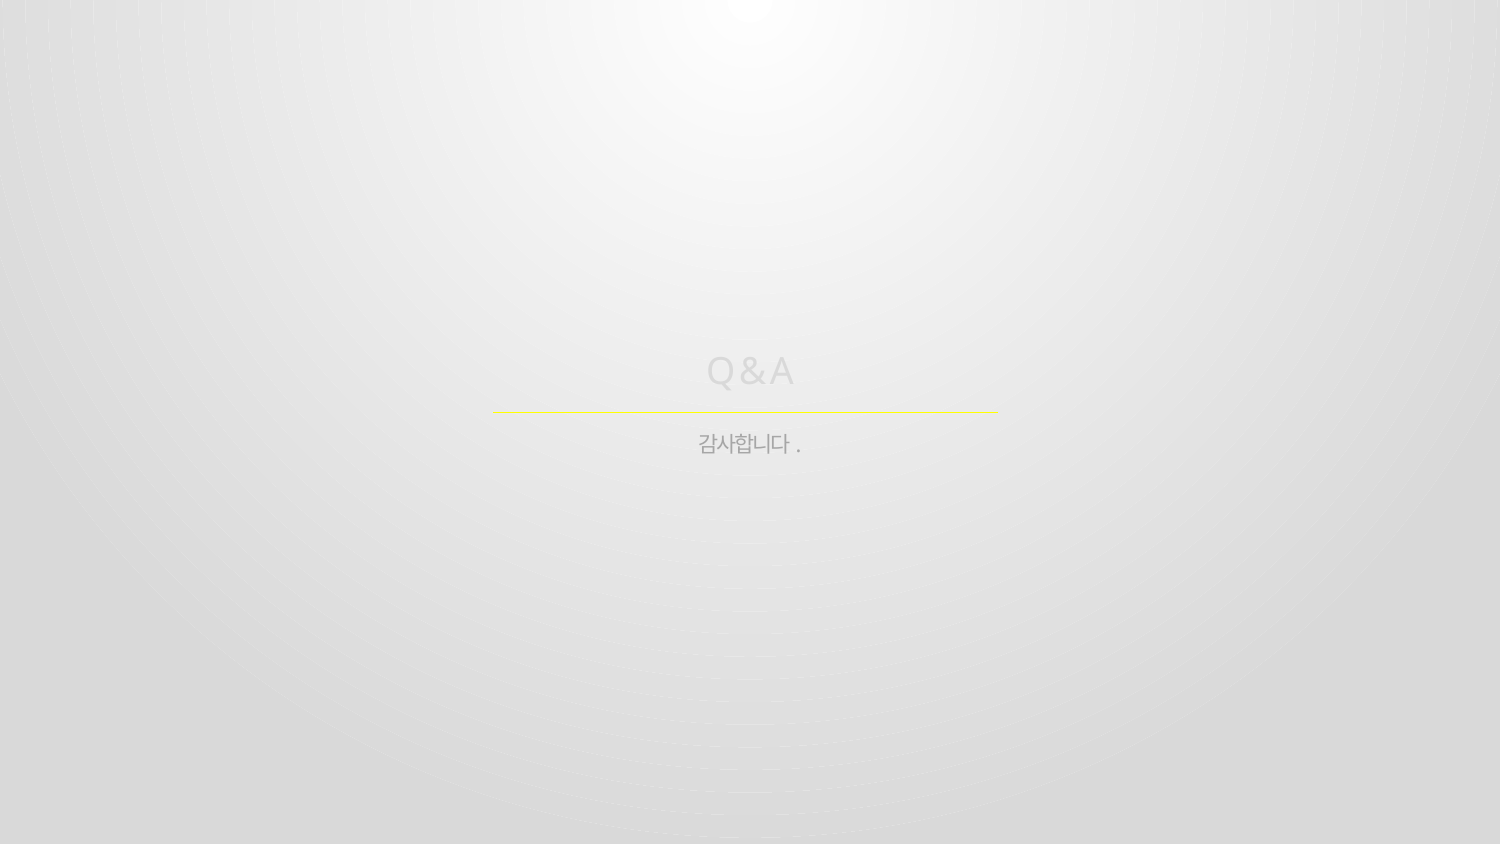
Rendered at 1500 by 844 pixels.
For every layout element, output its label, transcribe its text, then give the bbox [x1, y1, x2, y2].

title Q & A [466, 294, 1034, 423]
text_box 감사합니다. [296, 423, 1204, 464]
